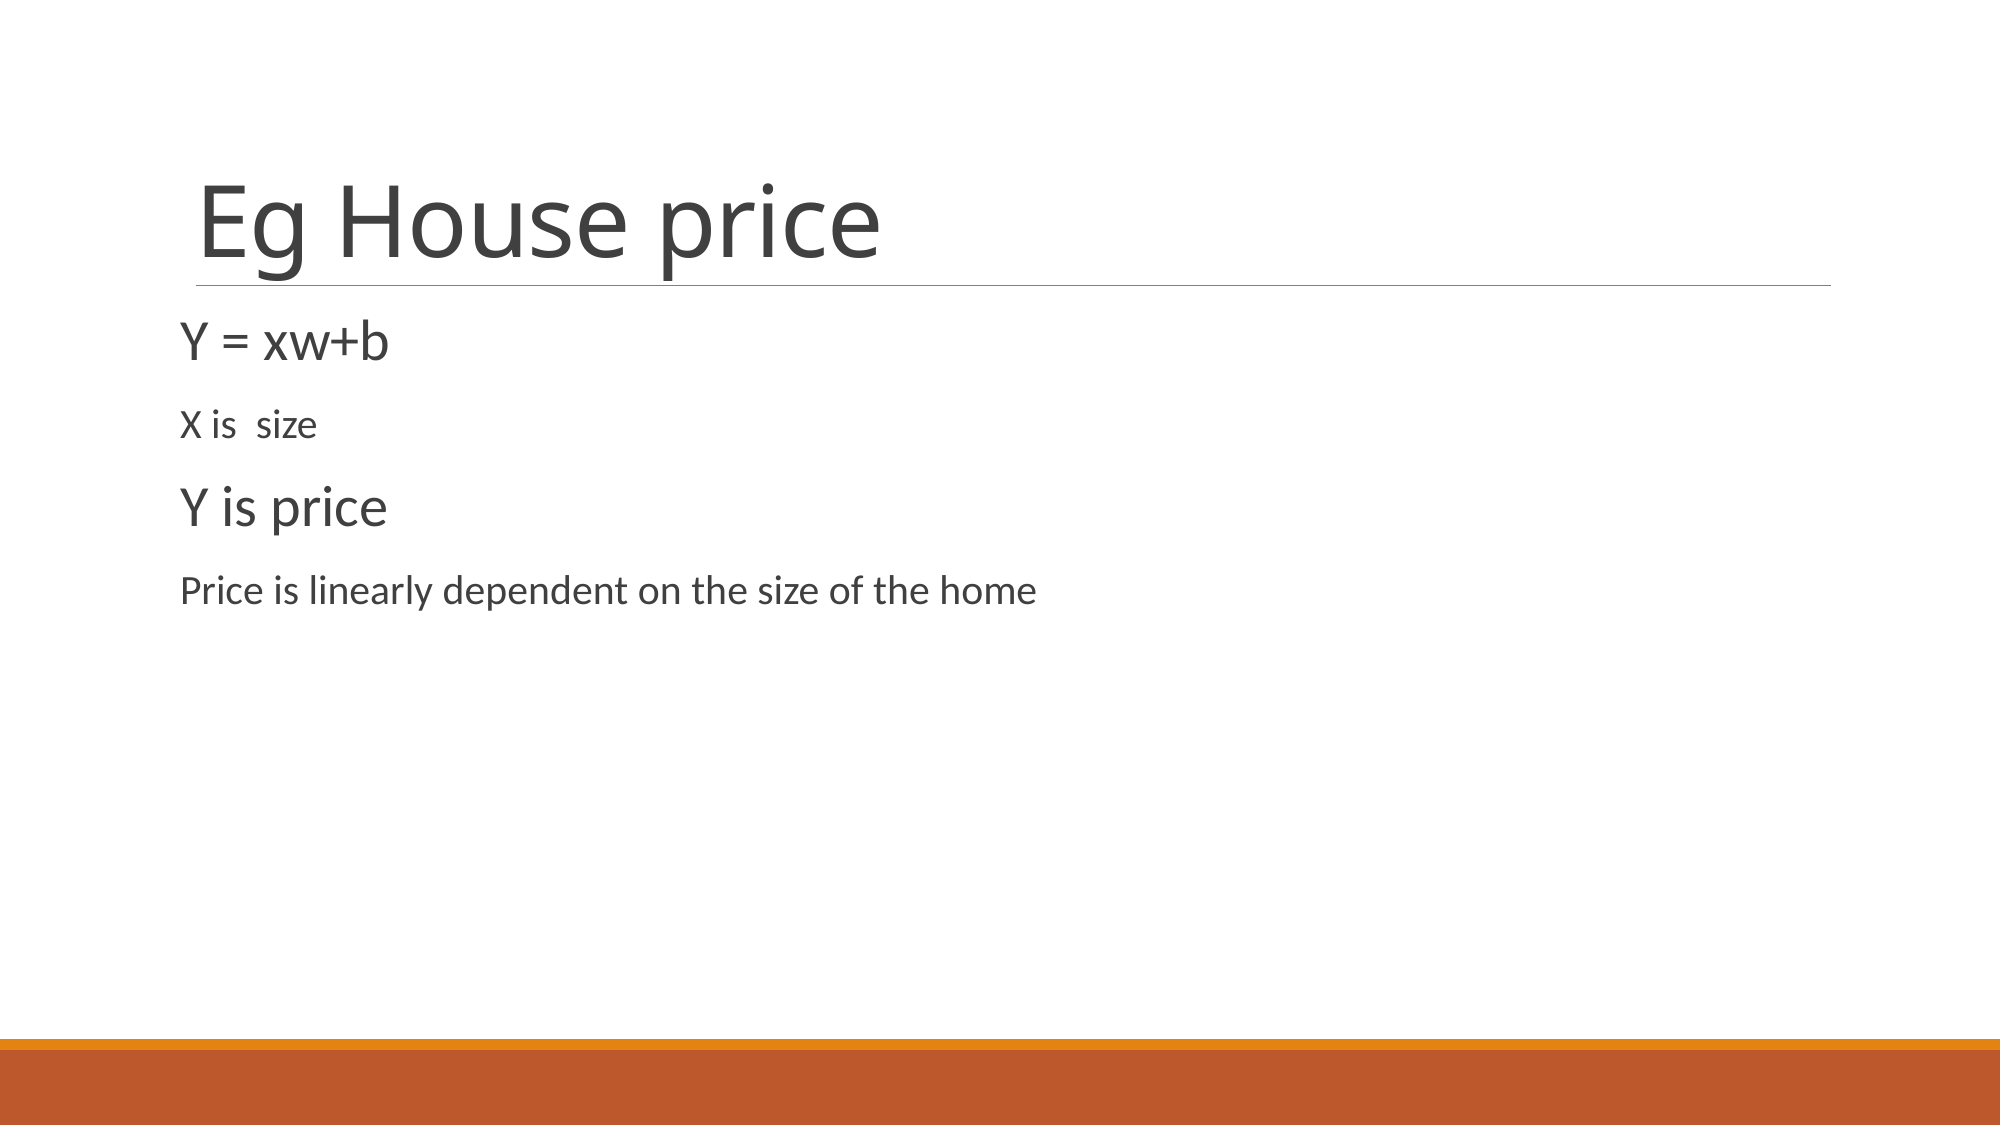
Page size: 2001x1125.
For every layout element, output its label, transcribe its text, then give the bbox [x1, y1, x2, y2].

title Eg House price [180, 47, 1830, 285]
list Y = xw+b X is size Y is price Price is linearly dependent on the size of the home [180, 302, 1830, 963]
